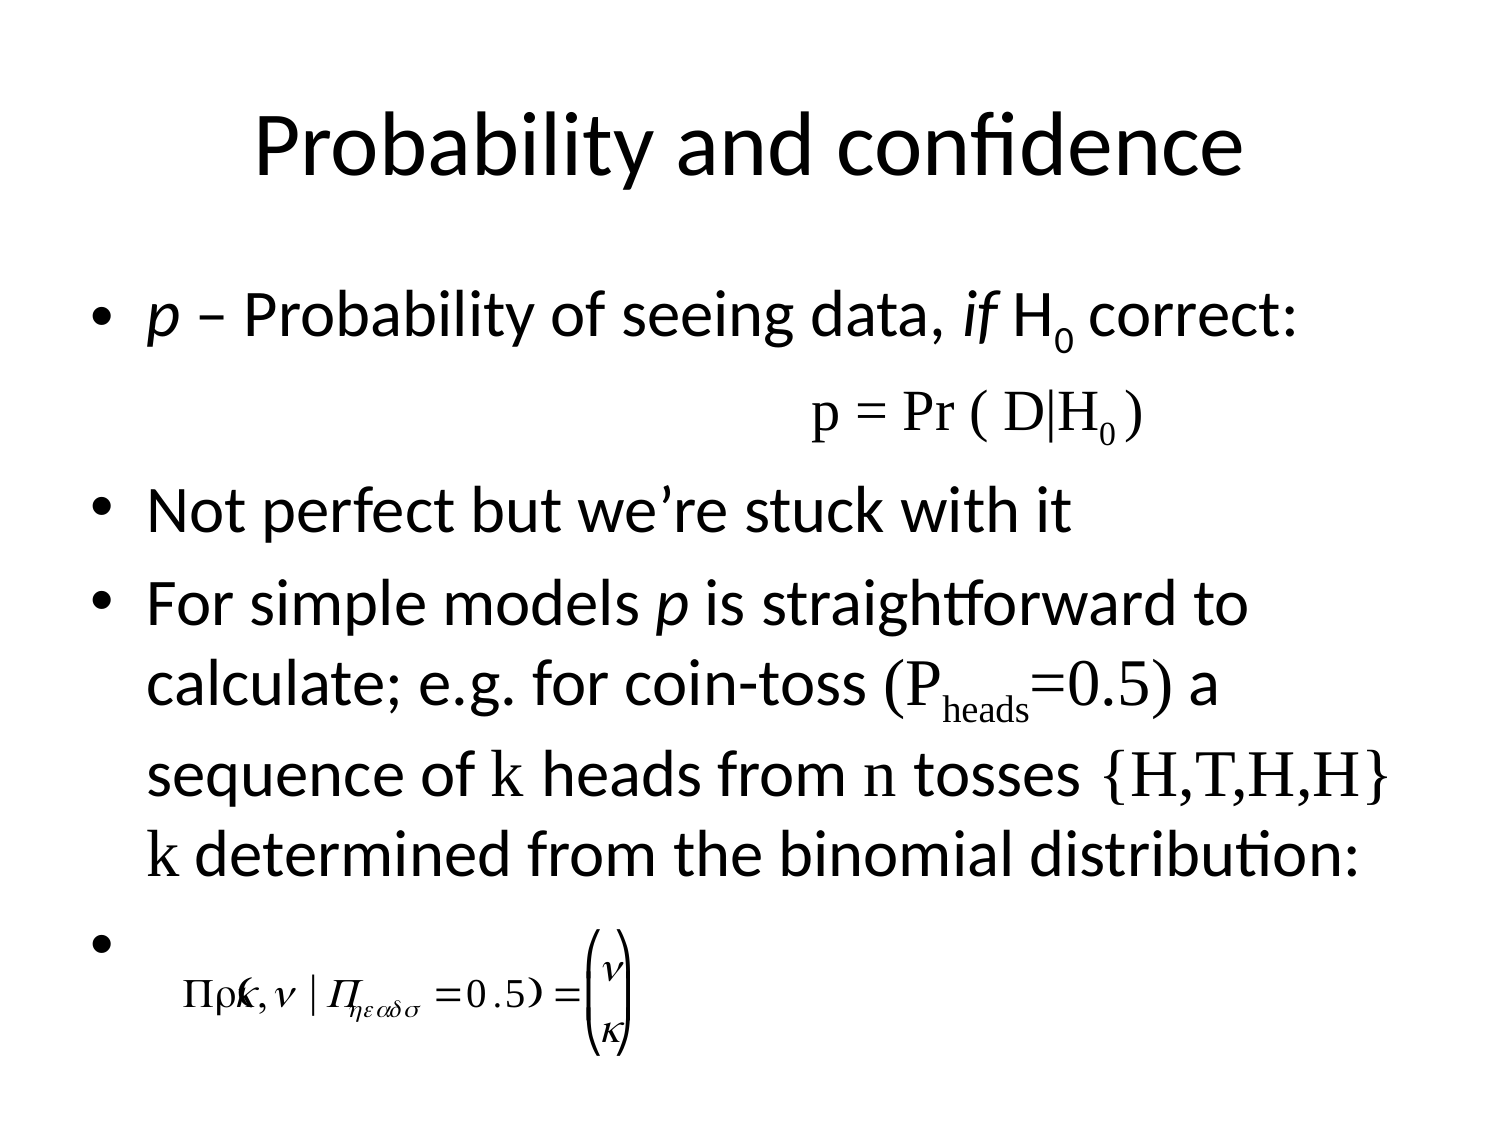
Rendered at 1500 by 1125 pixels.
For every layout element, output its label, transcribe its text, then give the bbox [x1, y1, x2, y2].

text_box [178, 921, 658, 1059]
list p – Probability of seeing data, if H0 correct: p = Pr ( D|H0 ) Not perfect but we’re stuck with it For simple models p is straightforward to calculate; e.g. for coin-toss (Pheads=0.5) a sequence of k heads from n tosses {H,T,H,H} k determined from the binomial distribution: [75, 262, 1425, 1005]
title Probability and confidence [75, 45, 1425, 233]
